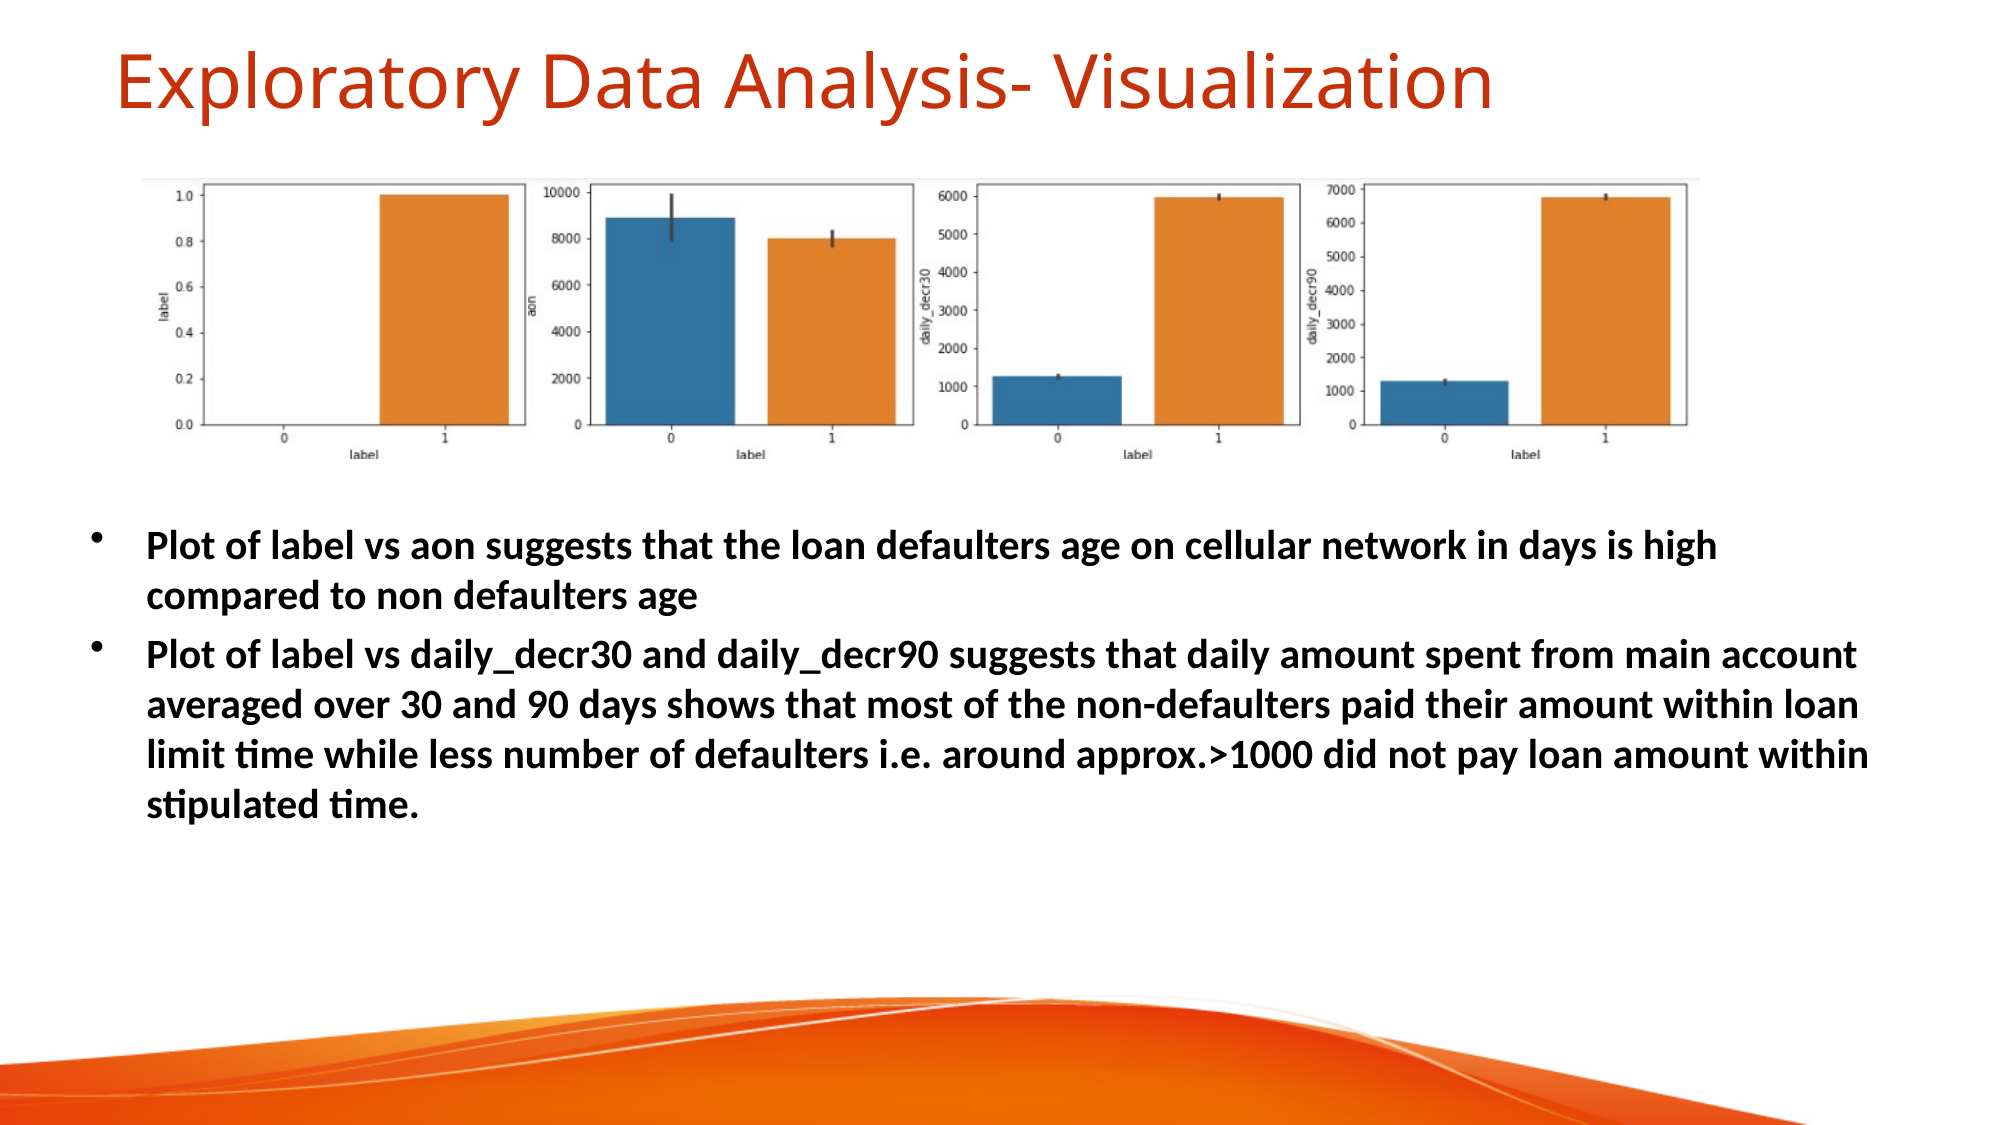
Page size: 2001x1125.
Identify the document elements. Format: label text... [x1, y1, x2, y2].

list Plot of label vs aon suggests that the loan defaulters age on cellular network in days is high compared to non defaulters age Plot of label vs daily_decr30 and daily_decr90 suggests that daily amount spent from main account averaged over 30 and 90 days shows that most of the non-defaulters paid their amount within loan limit time while less number of defaulters i.e. around approx.>1000 did not pay loan amount within stipulated time. [74, 510, 1901, 1006]
picture [0, 0, 2000, 1125]
title Exploratory Data Analysis- Visualization [99, 30, 1901, 127]
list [142, 178, 1700, 460]
